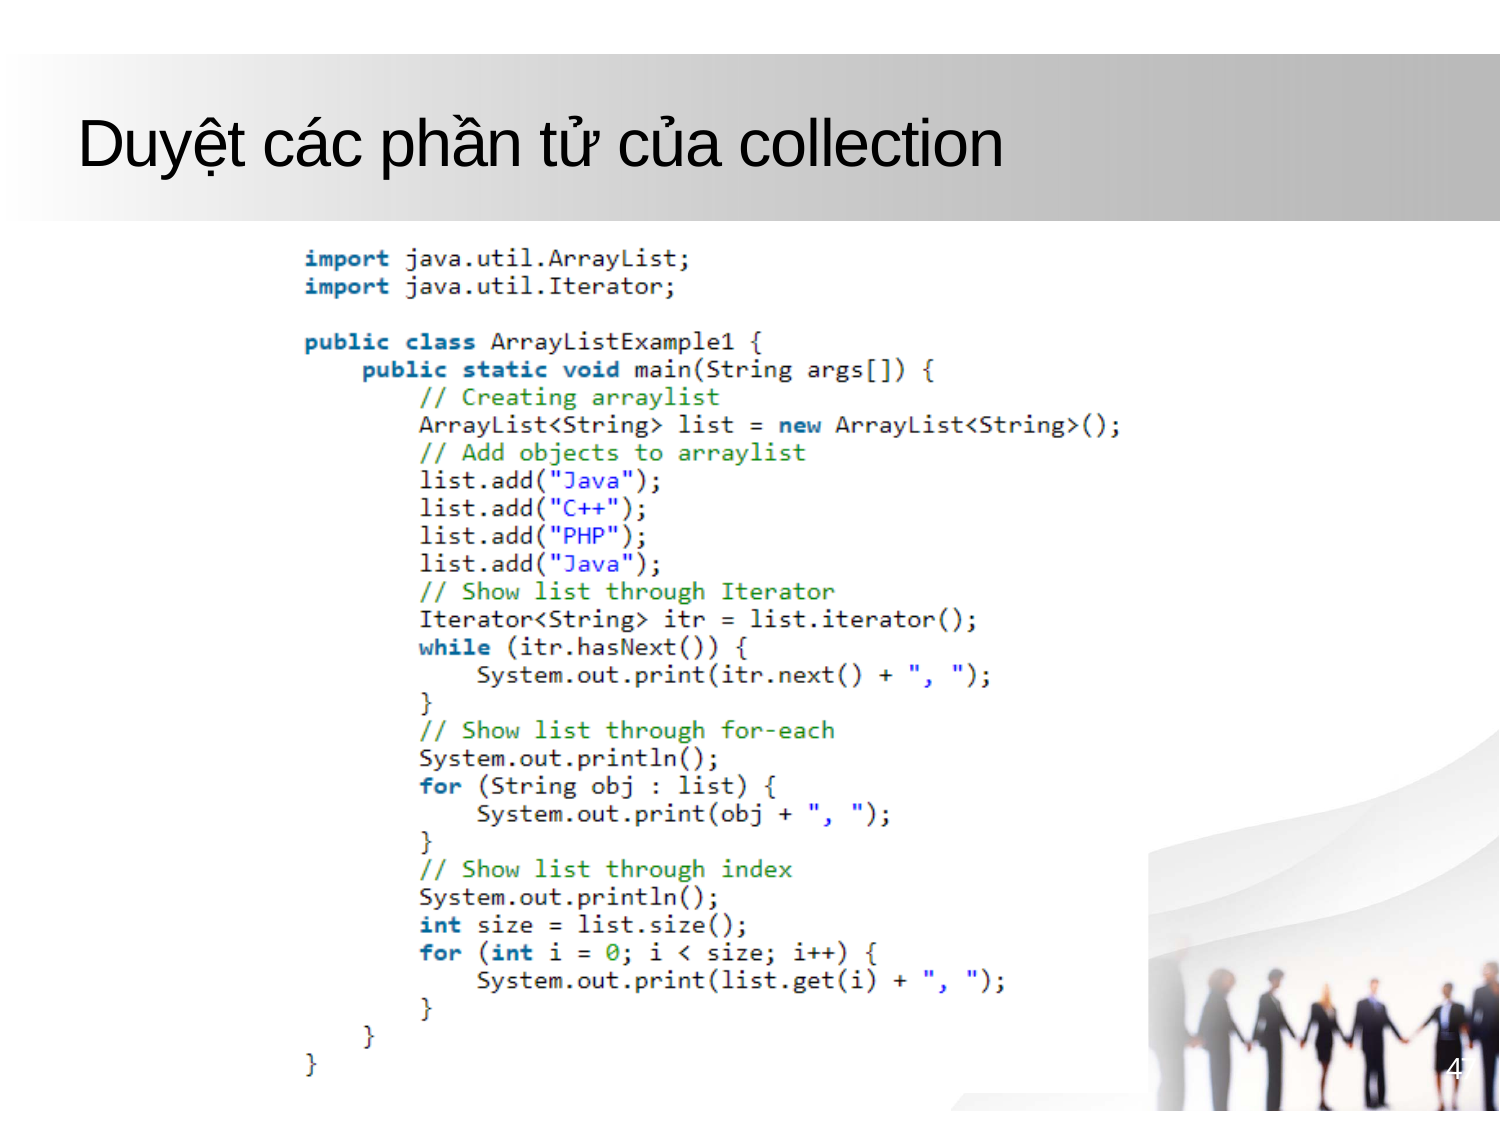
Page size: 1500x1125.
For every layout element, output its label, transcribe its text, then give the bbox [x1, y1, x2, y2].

title Duyệt các phần tử của collection [74, 43, 1426, 235]
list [299, 237, 1149, 1093]
text_box 47 [1439, 1049, 1487, 1086]
picture [951, 728, 1499, 1111]
